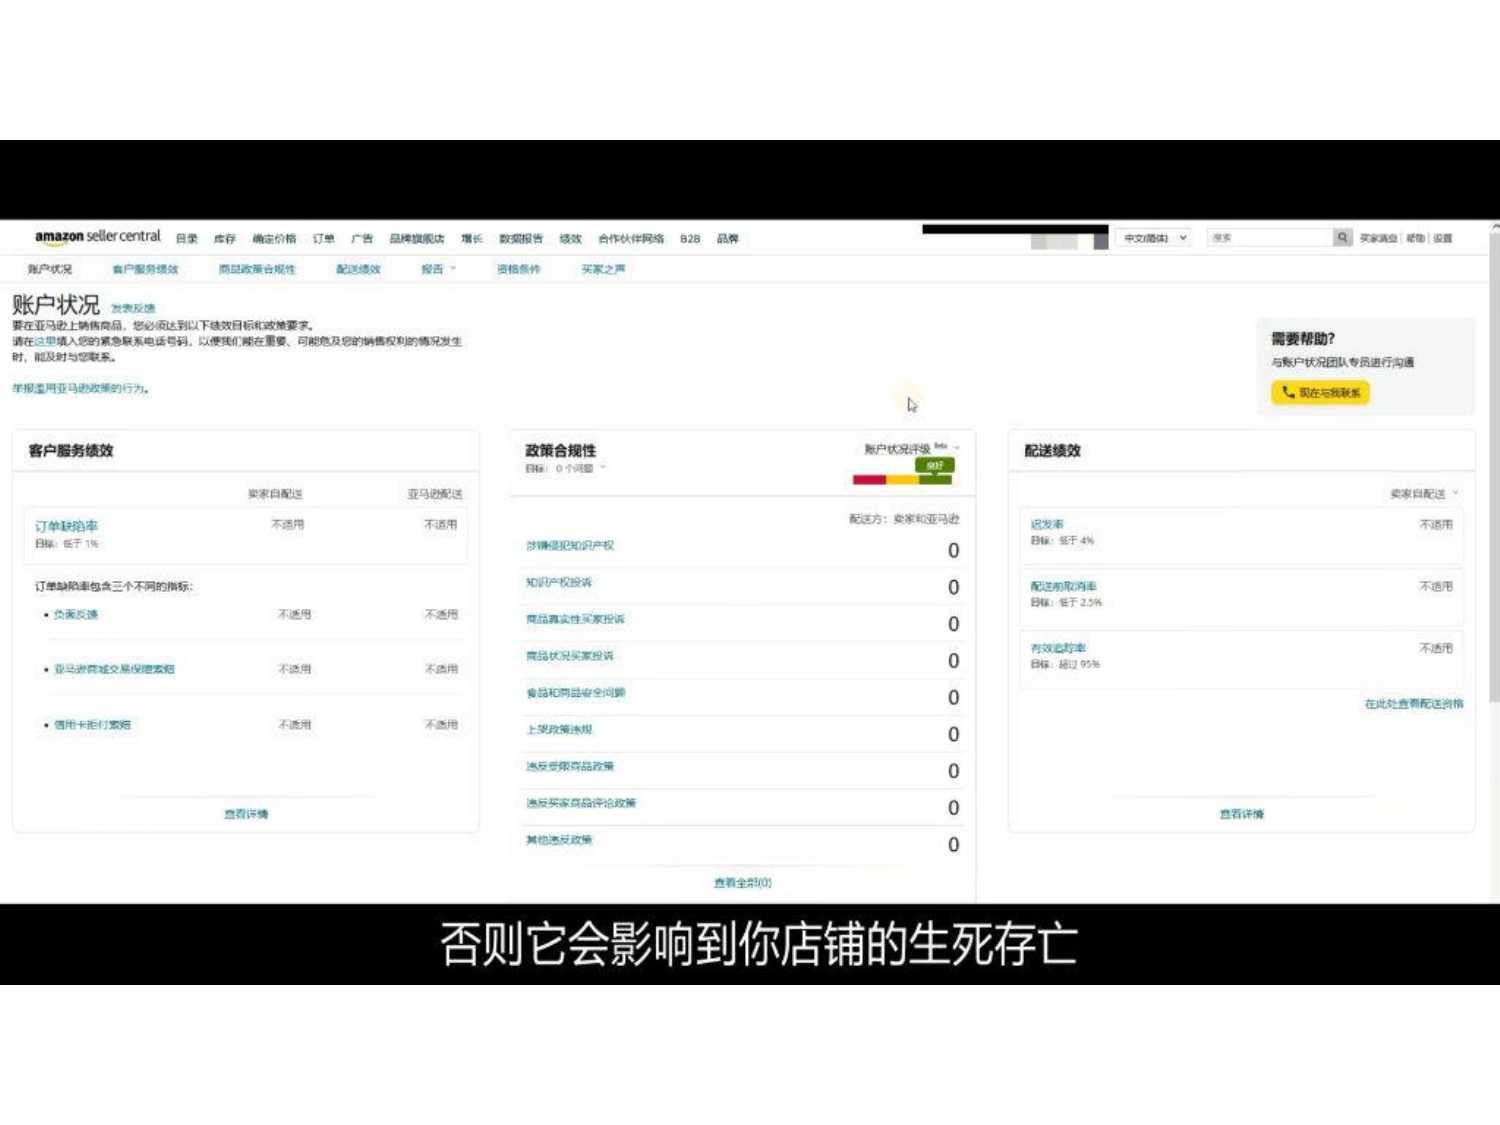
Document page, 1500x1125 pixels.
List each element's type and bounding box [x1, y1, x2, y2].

picture [0, 140, 1500, 985]
